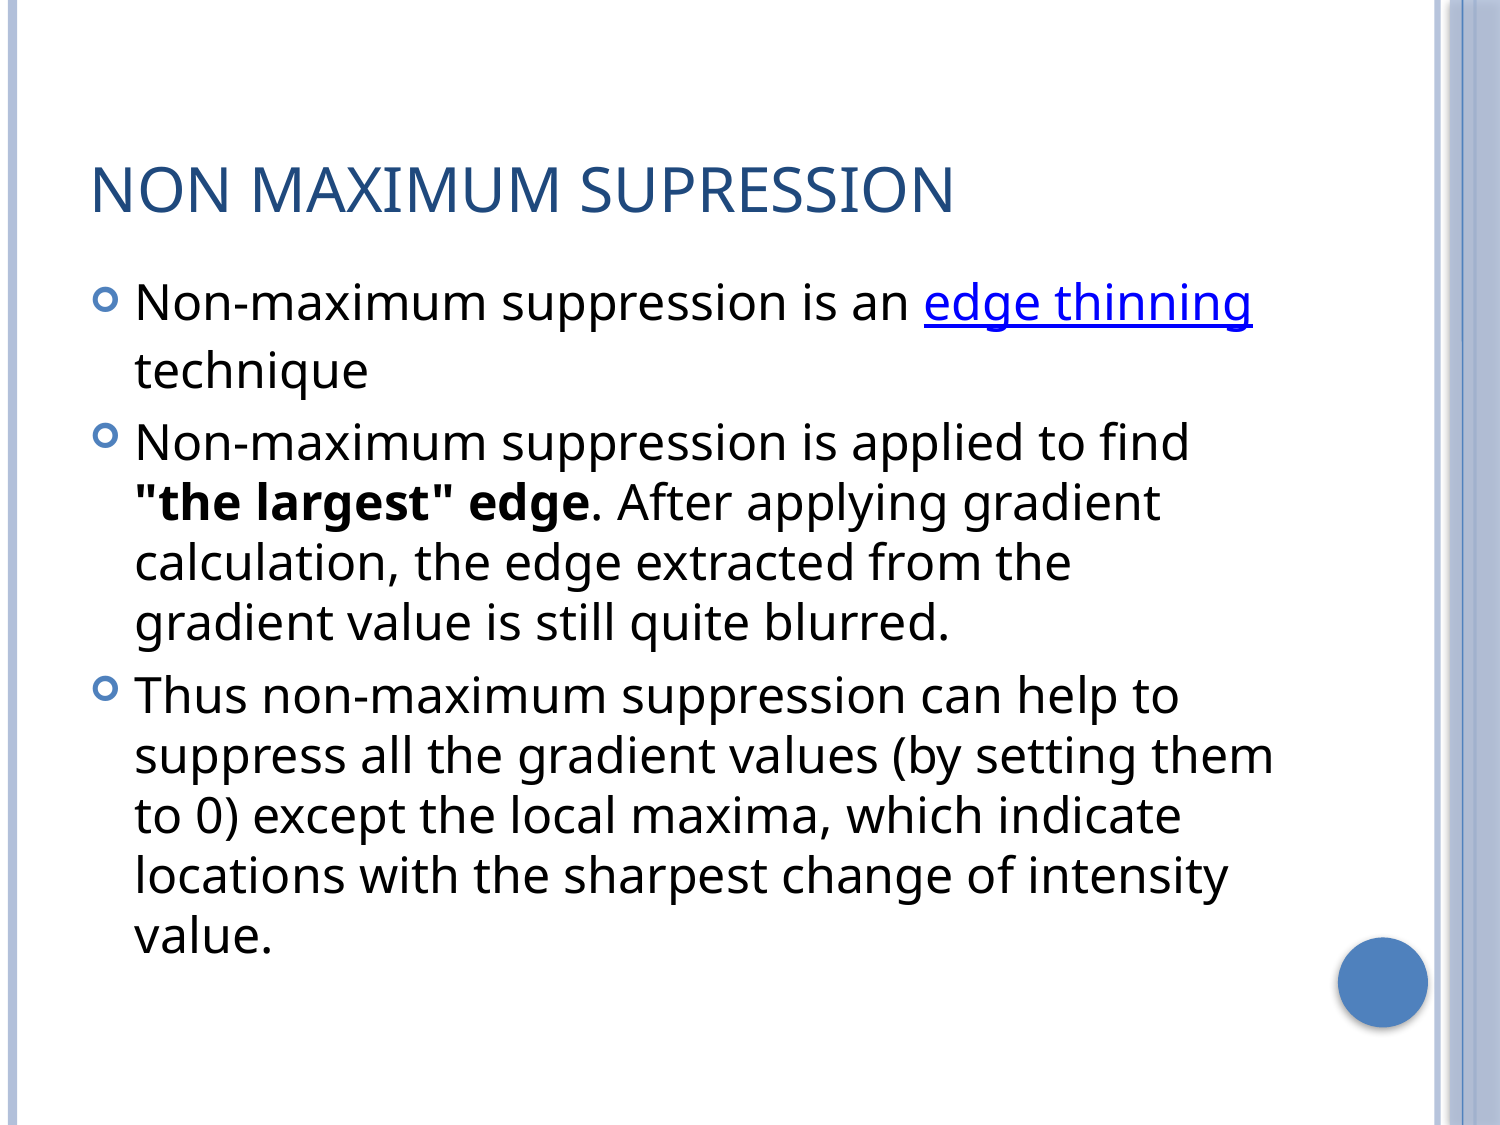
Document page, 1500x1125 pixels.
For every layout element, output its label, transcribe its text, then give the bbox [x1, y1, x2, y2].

title NON MAXIMUM SUPRESSION [75, 45, 1300, 233]
list Non-maximum suppression is an edge thinning technique Non-maximum suppression is applied to find "the largest" edge. After applying gradient calculation, the edge extracted from the gradient value is still quite blurred. Thus non-maximum suppression can help to suppress all the gradient values (by setting them to 0) except the local maxima, which indicate locations with the sharpest change of intensity value. [75, 262, 1300, 1062]
